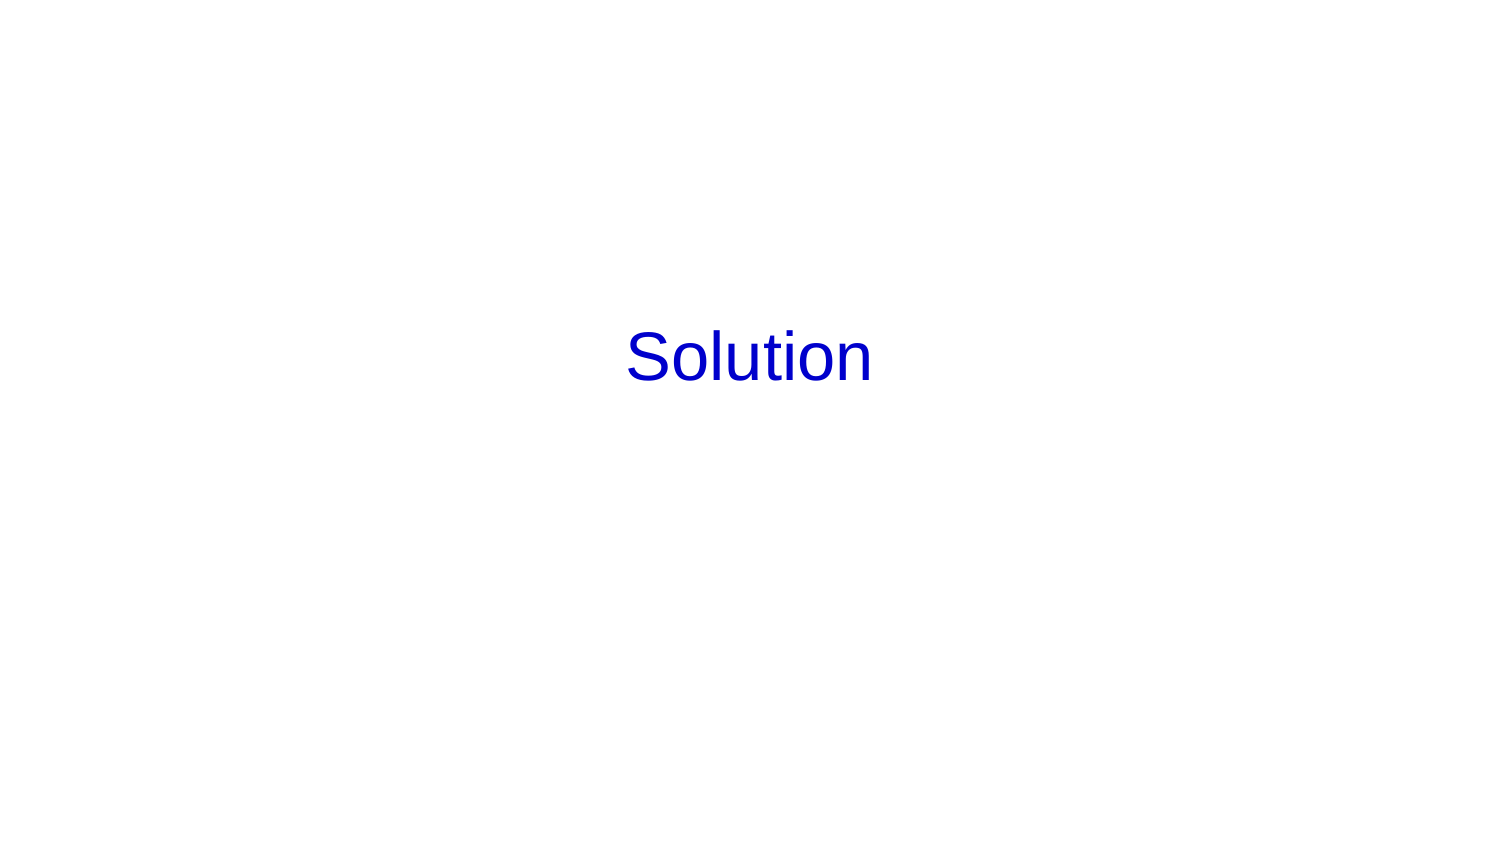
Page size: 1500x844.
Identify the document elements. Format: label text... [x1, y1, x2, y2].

title Solution [112, 262, 1388, 443]
